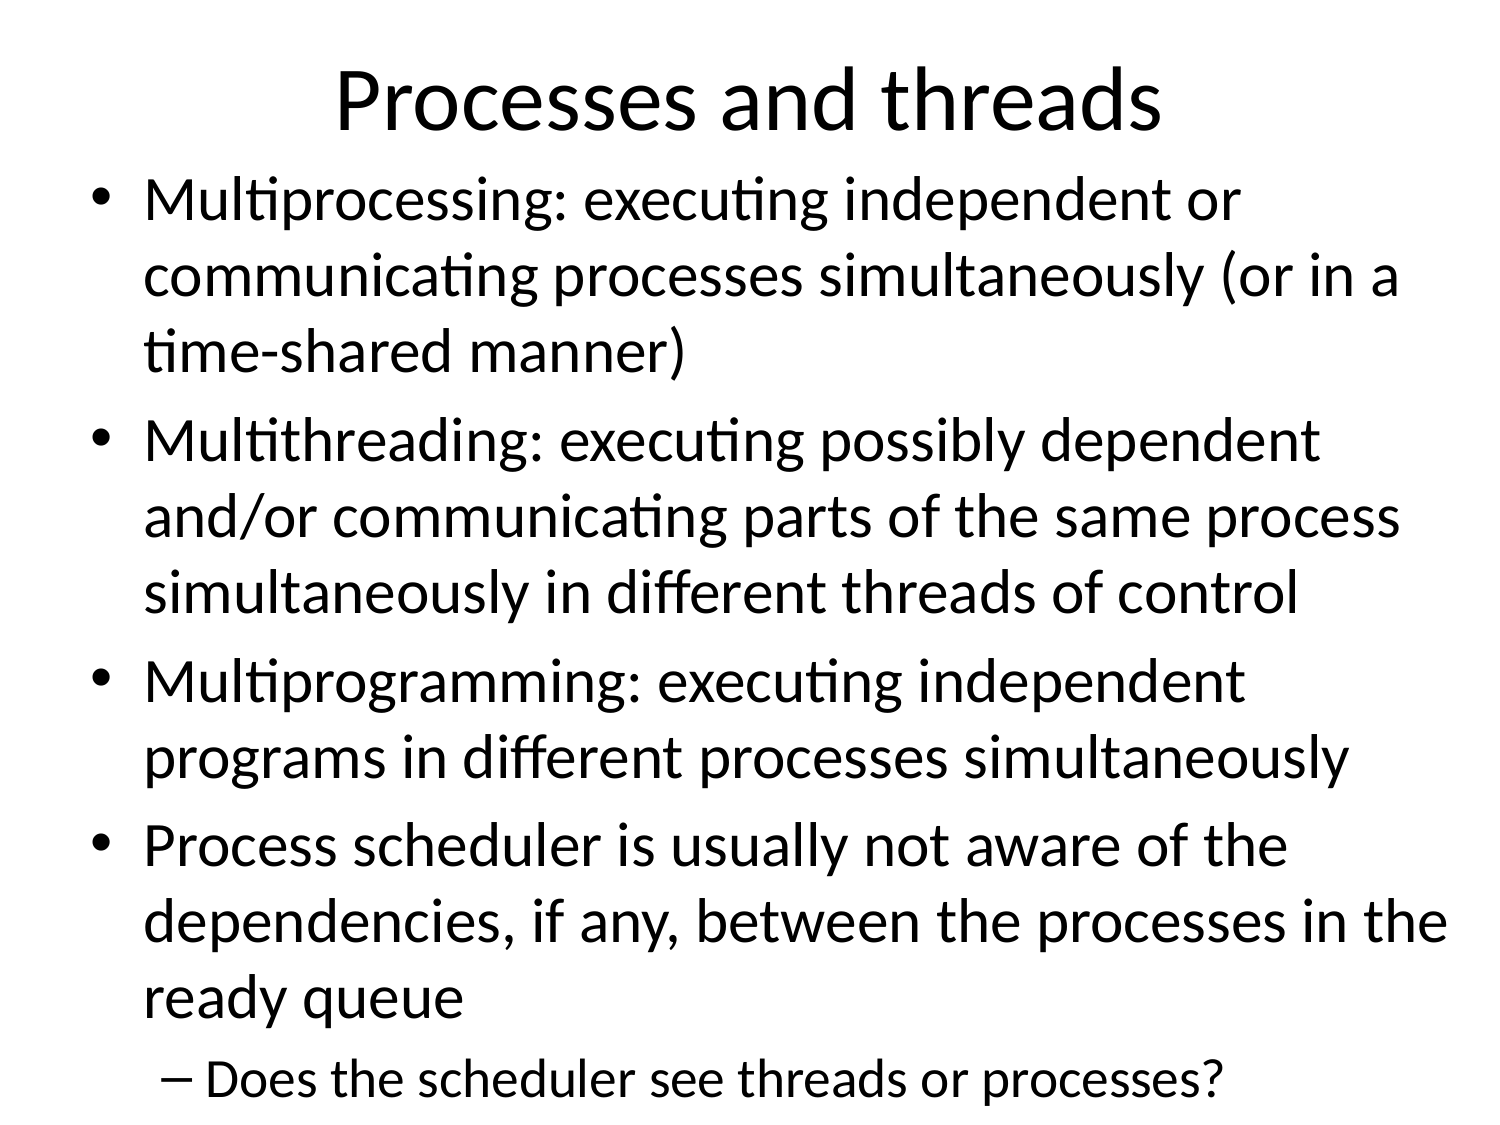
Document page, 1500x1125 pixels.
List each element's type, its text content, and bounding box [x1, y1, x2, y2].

list Multiprocessing: executing independent or communicating processes simultaneously (or in a time-shared manner) Multithreading: executing possibly dependent and/or communicating parts of the same process simultaneously in different threads of control Multiprogramming: executing independent programs in different processes simultaneously Process scheduler is usually not aware of the dependencies, if any, between the processes in the ready queue Does the scheduler see threads or processes? [75, 149, 1500, 1125]
title Processes and threads [75, 0, 1425, 149]
